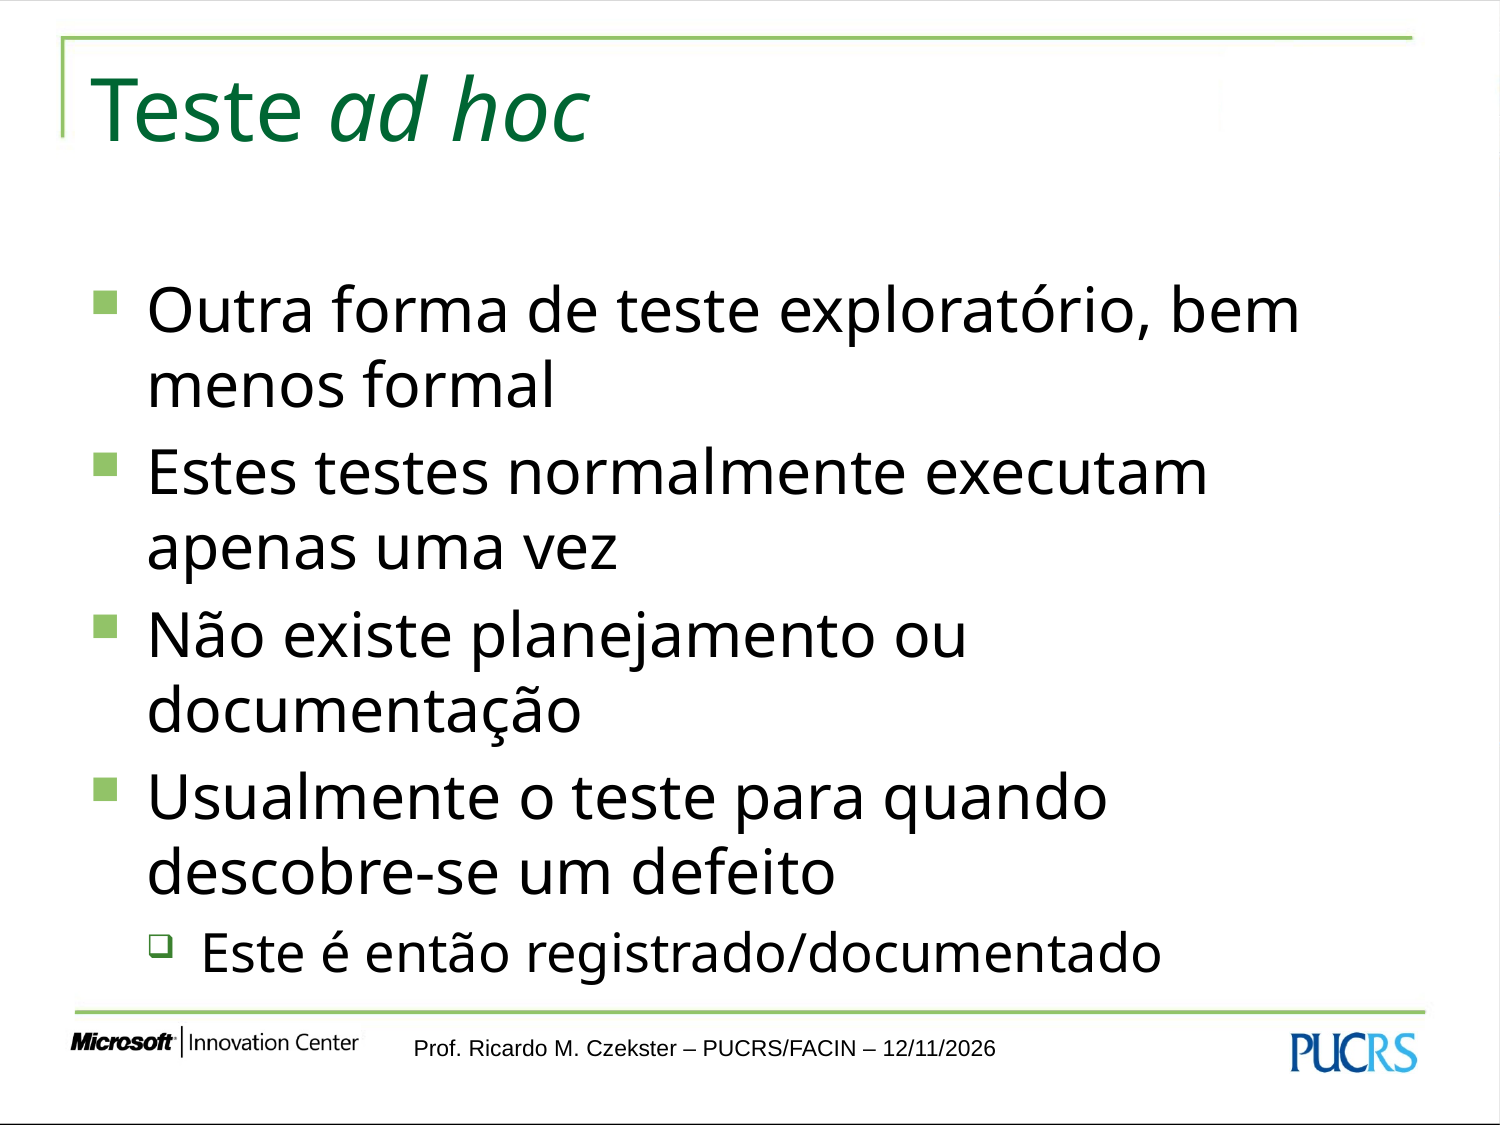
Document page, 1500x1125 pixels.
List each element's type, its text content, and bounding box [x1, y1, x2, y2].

title Teste ad hoc [74, 46, 1419, 235]
list Outra forma de teste exploratório, bem menos formal Estes testes normalmente executam apenas uma vez Não existe planejamento ou documentação Usualmente o teste para quando descobre-se um defeito Este é então registrado/documentado [74, 262, 1426, 1006]
picture [0, 0, 1500, 1125]
